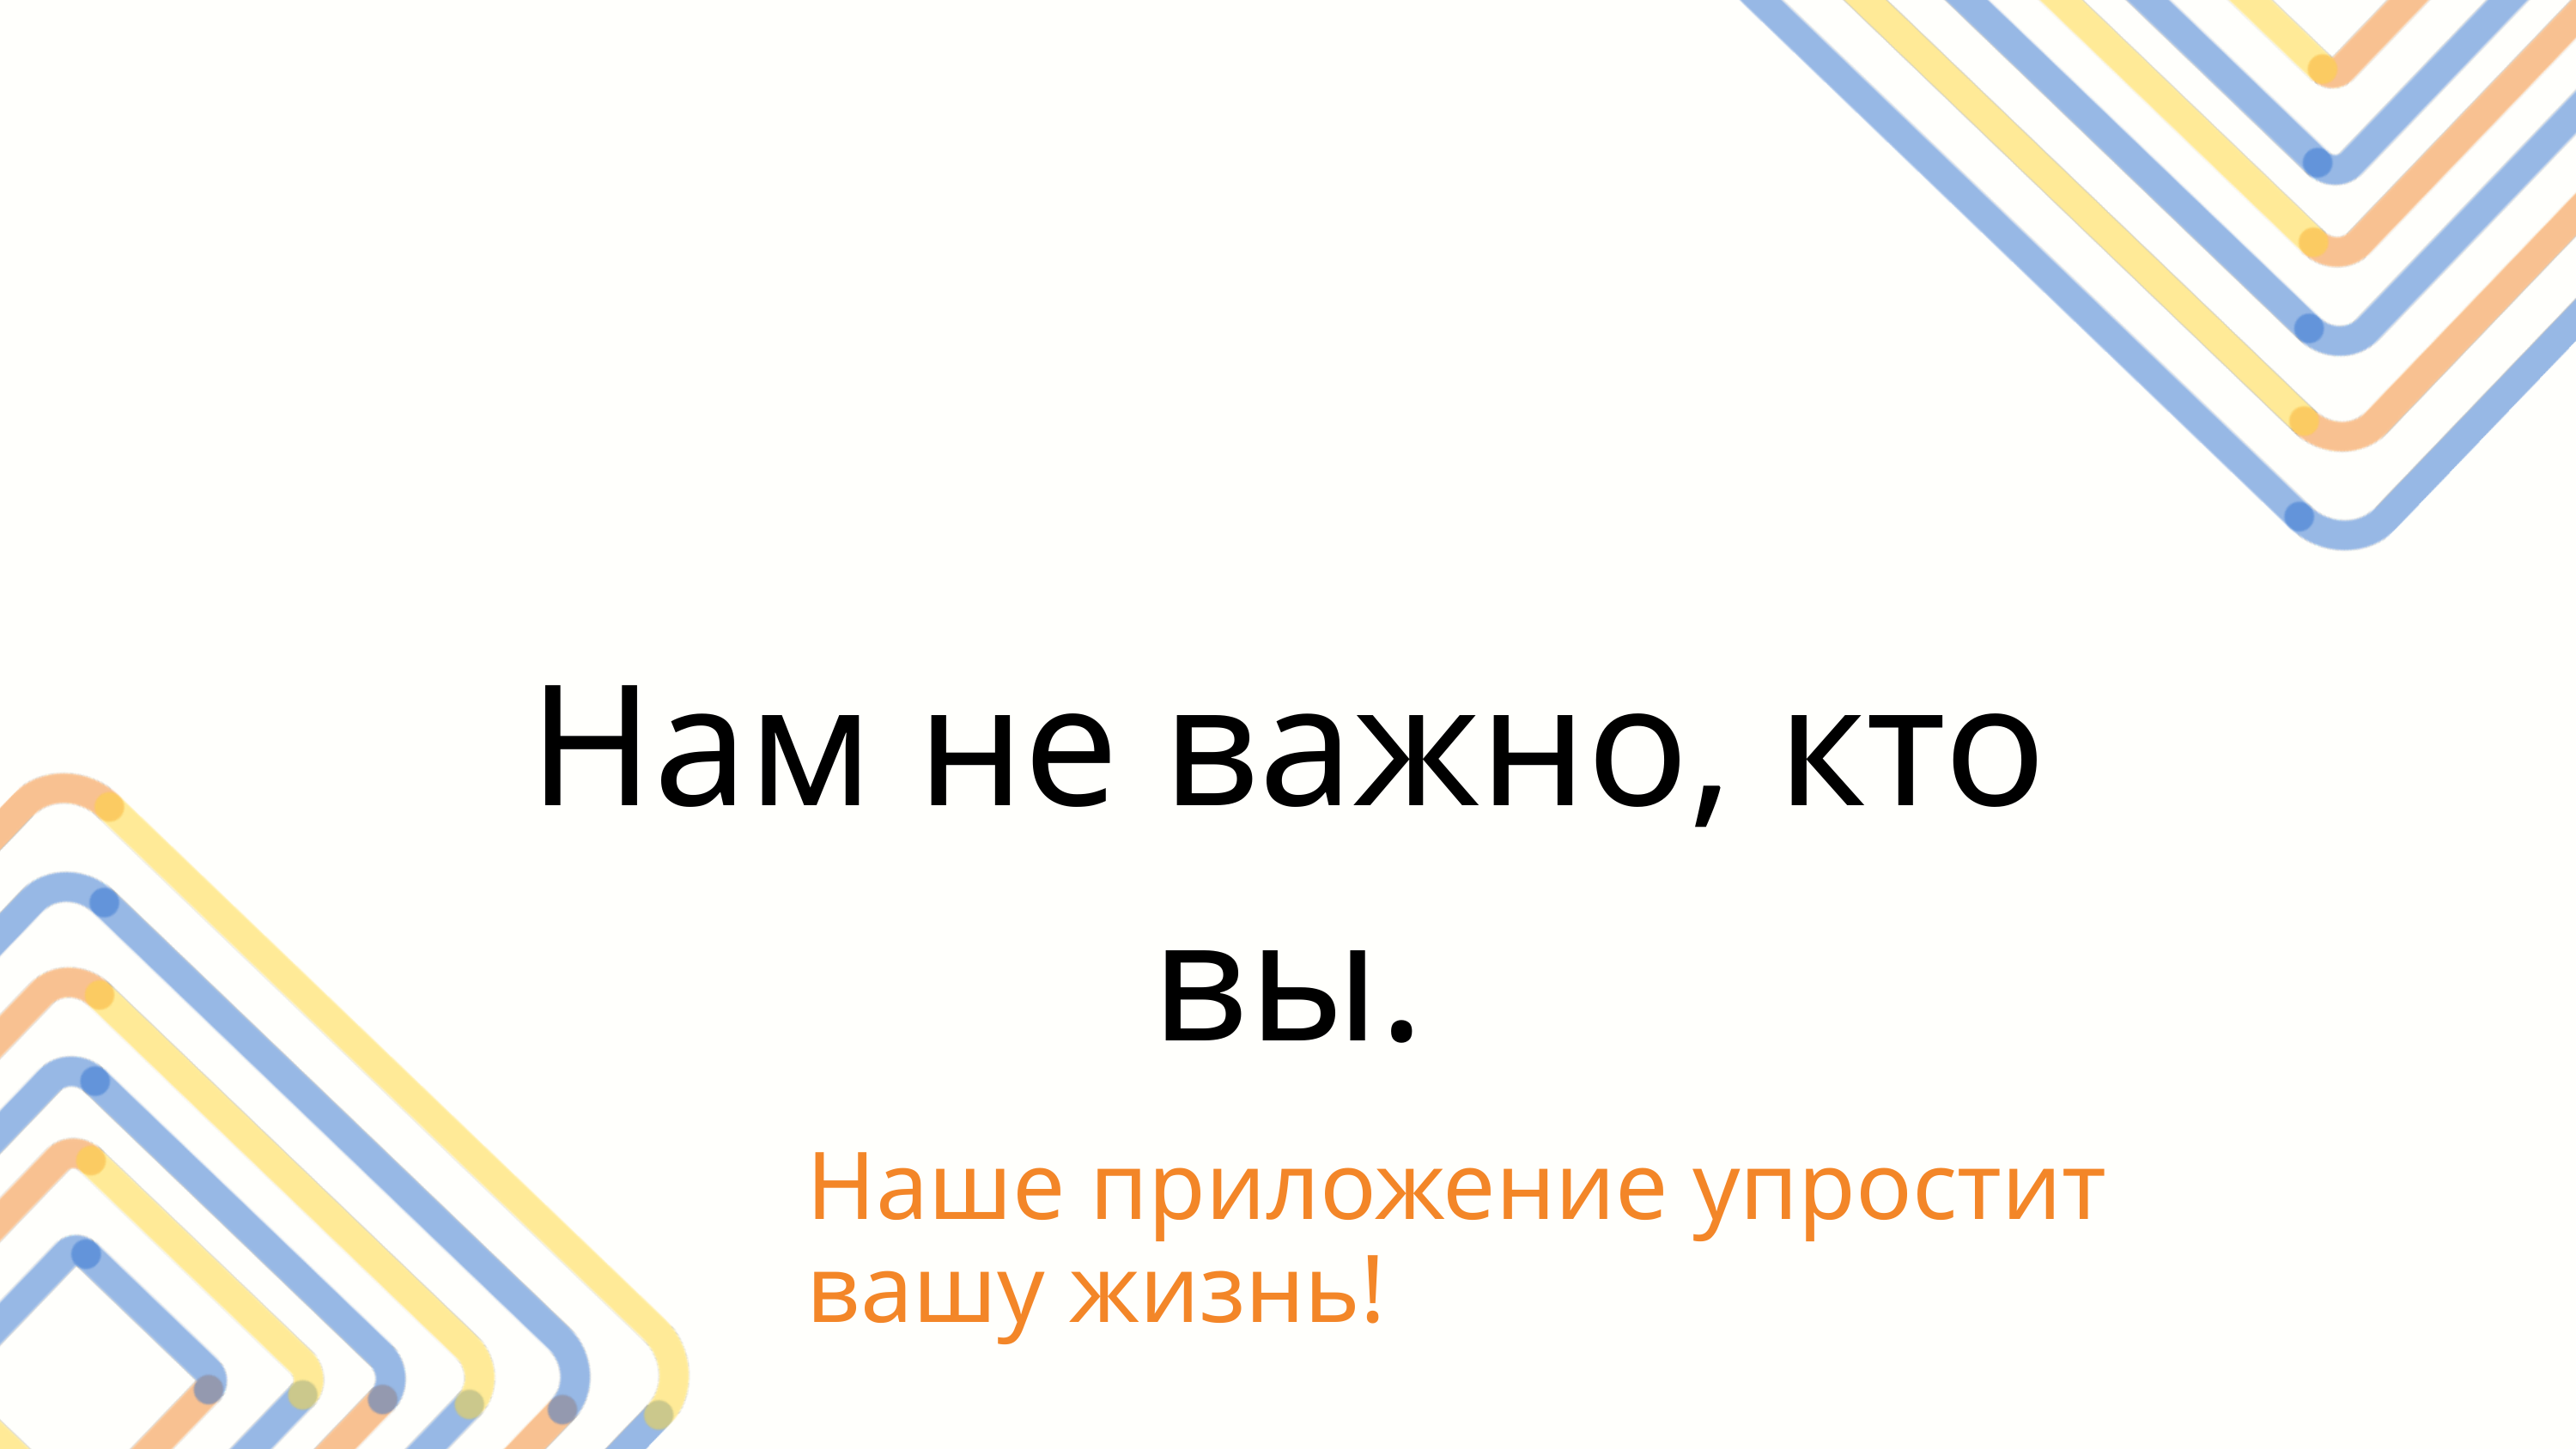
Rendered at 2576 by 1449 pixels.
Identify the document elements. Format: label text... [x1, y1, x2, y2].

text_box Нам не важно, кто вы. [377, 603, 2199, 1075]
picture [0, 743, 719, 1449]
picture [1741, 0, 2576, 580]
text_box Наше приложение упростит вашу жизнь! [806, 1135, 2329, 1342]
